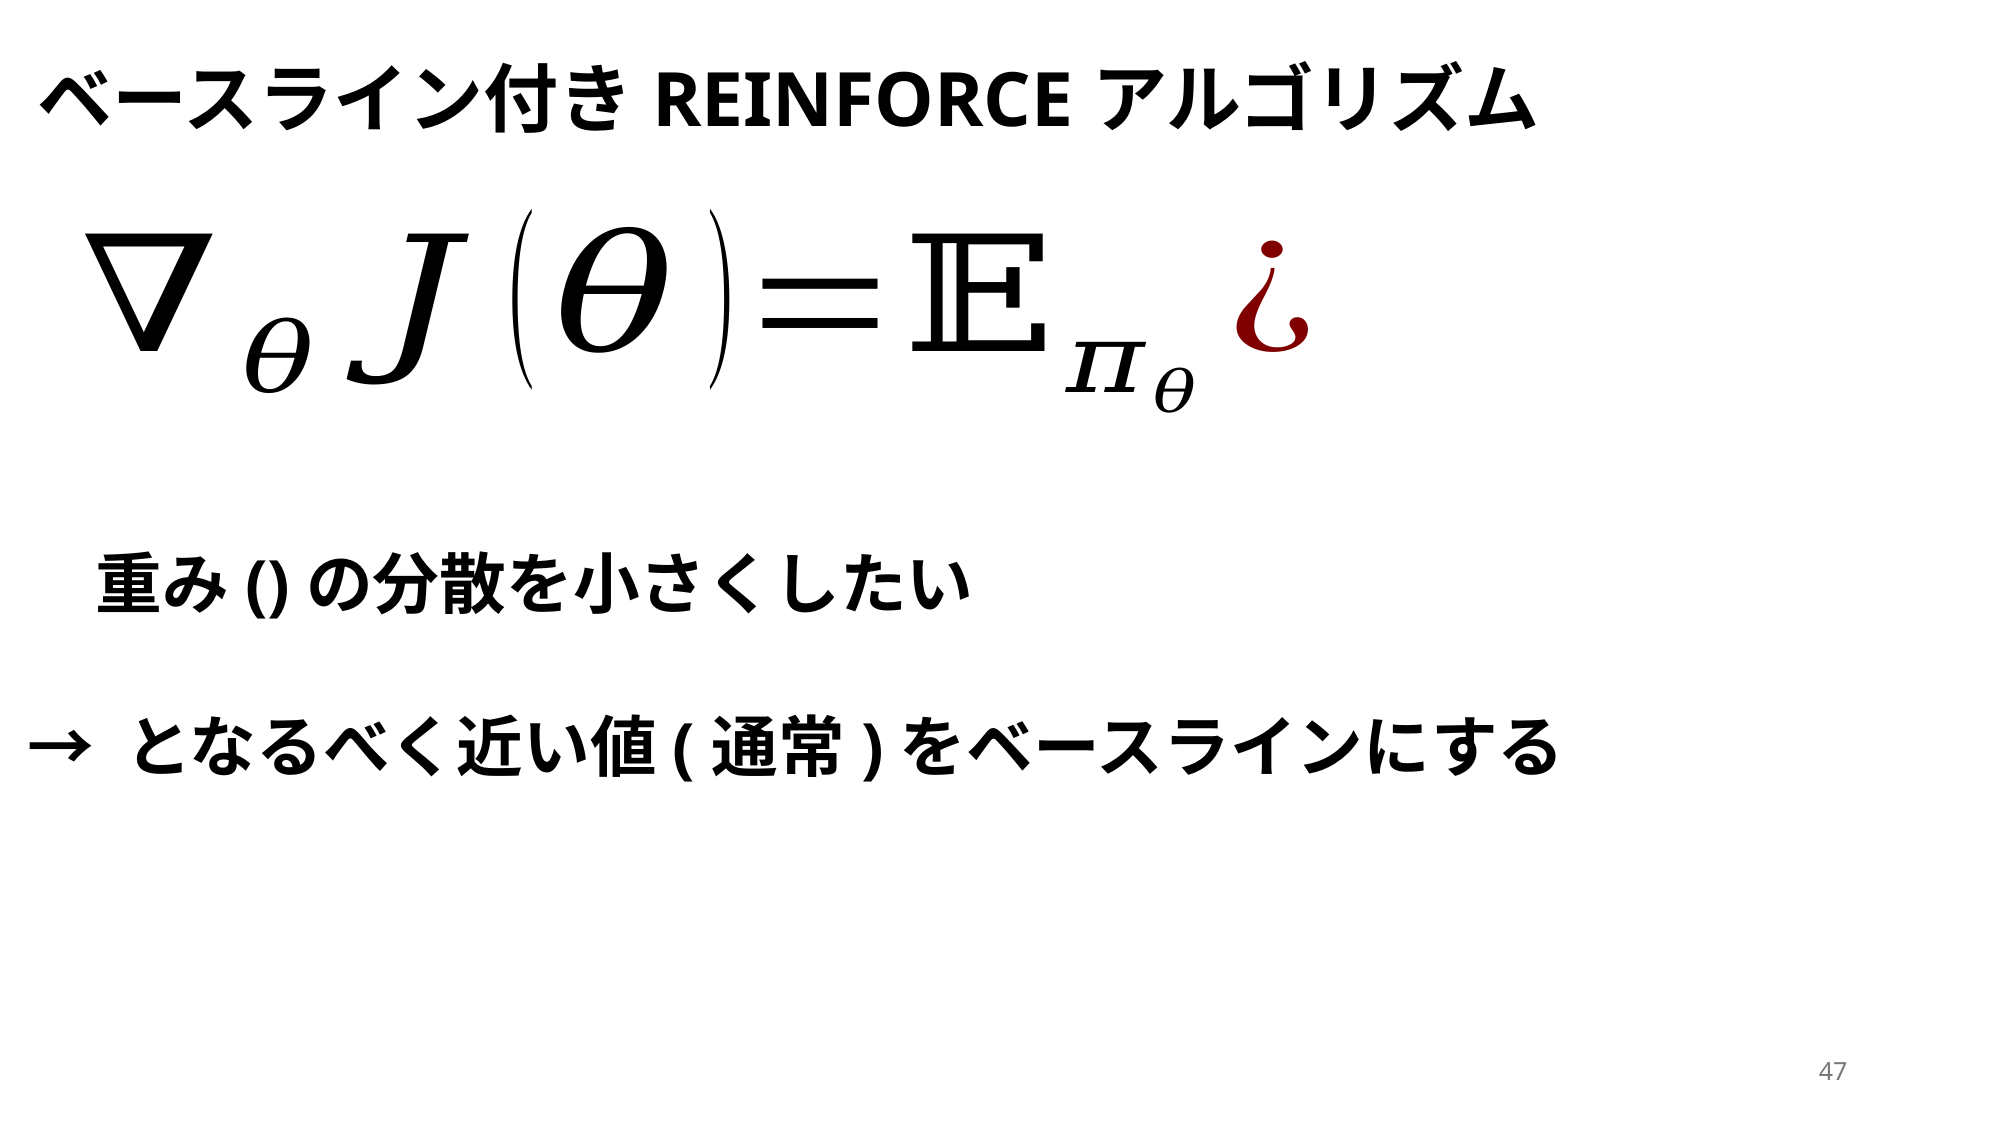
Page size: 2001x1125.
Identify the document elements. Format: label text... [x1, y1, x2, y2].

slide_number 47 [1412, 1042, 1863, 1103]
text_box ベースライン付きREINFORCEアルゴリズム [23, 44, 1602, 149]
